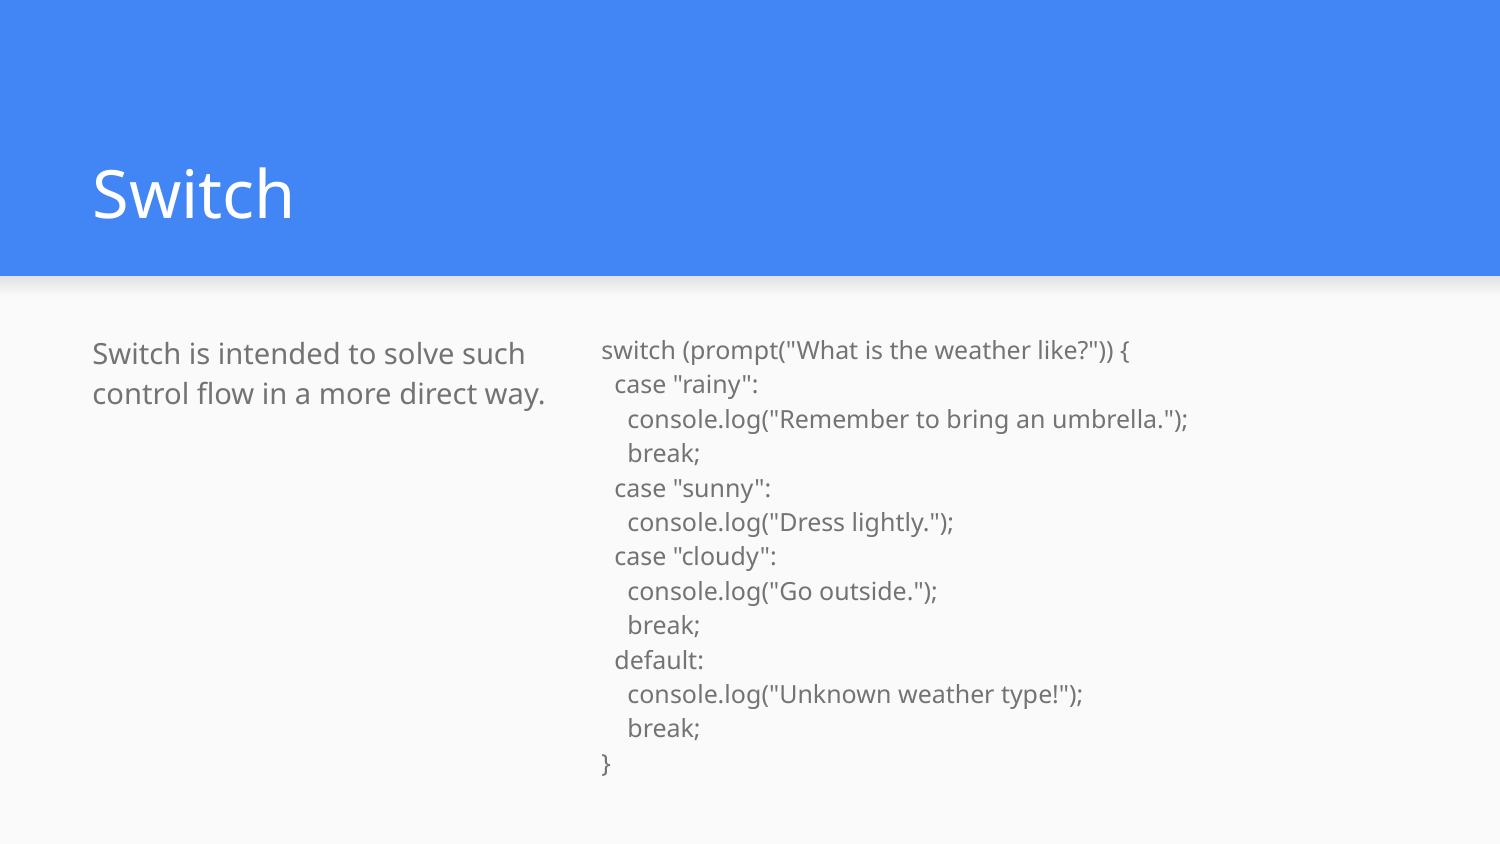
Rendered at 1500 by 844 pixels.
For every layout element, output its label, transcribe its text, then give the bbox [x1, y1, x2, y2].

title Switch [77, 121, 1427, 248]
list Switch is intended to solve such control flow in a more direct way. [77, 314, 577, 760]
list switch (prompt("What is the weather like?")) { case "rainy": console.log("Remember to bring an umbrella."); break; case "sunny": console.log("Dress lightly."); case "cloudy": console.log("Go outside."); break; default: console.log("Unknown weather type!"); break; } [586, 314, 1427, 760]
